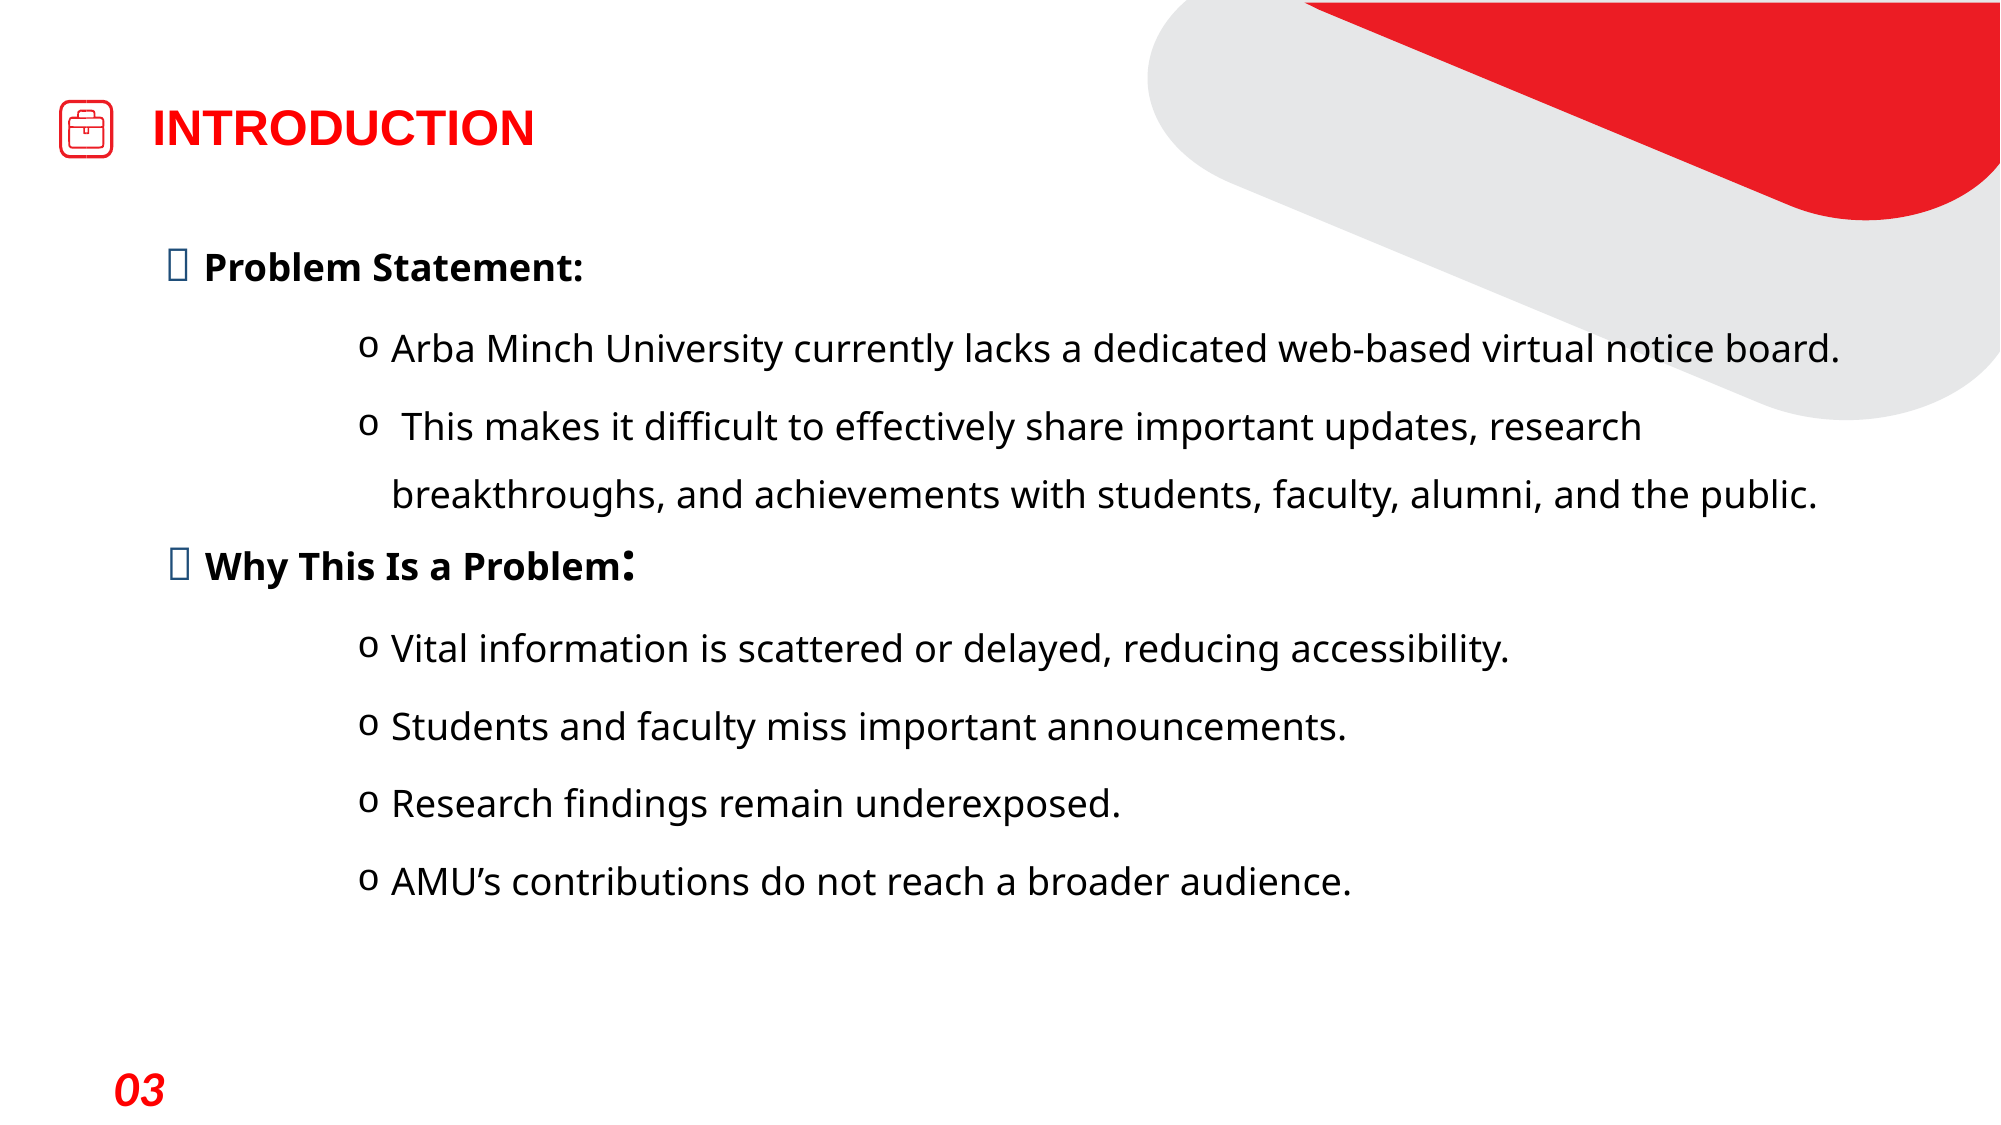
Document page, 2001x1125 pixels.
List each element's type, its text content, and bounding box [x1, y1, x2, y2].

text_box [761, 0, 2000, 421]
list 📌 Problem Statement: Arba Minch University currently lacks a dedicated web-based virtual notice board. This makes it difficult to effectively share important updates, research breakthroughs, and achievements with students, faculty, alumni, and the public. 📌 Why This Is a Problem: Vital information is scattered or delayed, reducing accessibility. Students and faculty miss important announcements. Research findings remain underexposed. AMU’s contributions do not reach a broader audience. [137, 227, 1863, 1033]
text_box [59, 99, 114, 159]
title INTRODUCTION [137, 59, 761, 199]
text_box 03 [113, 1052, 200, 1108]
